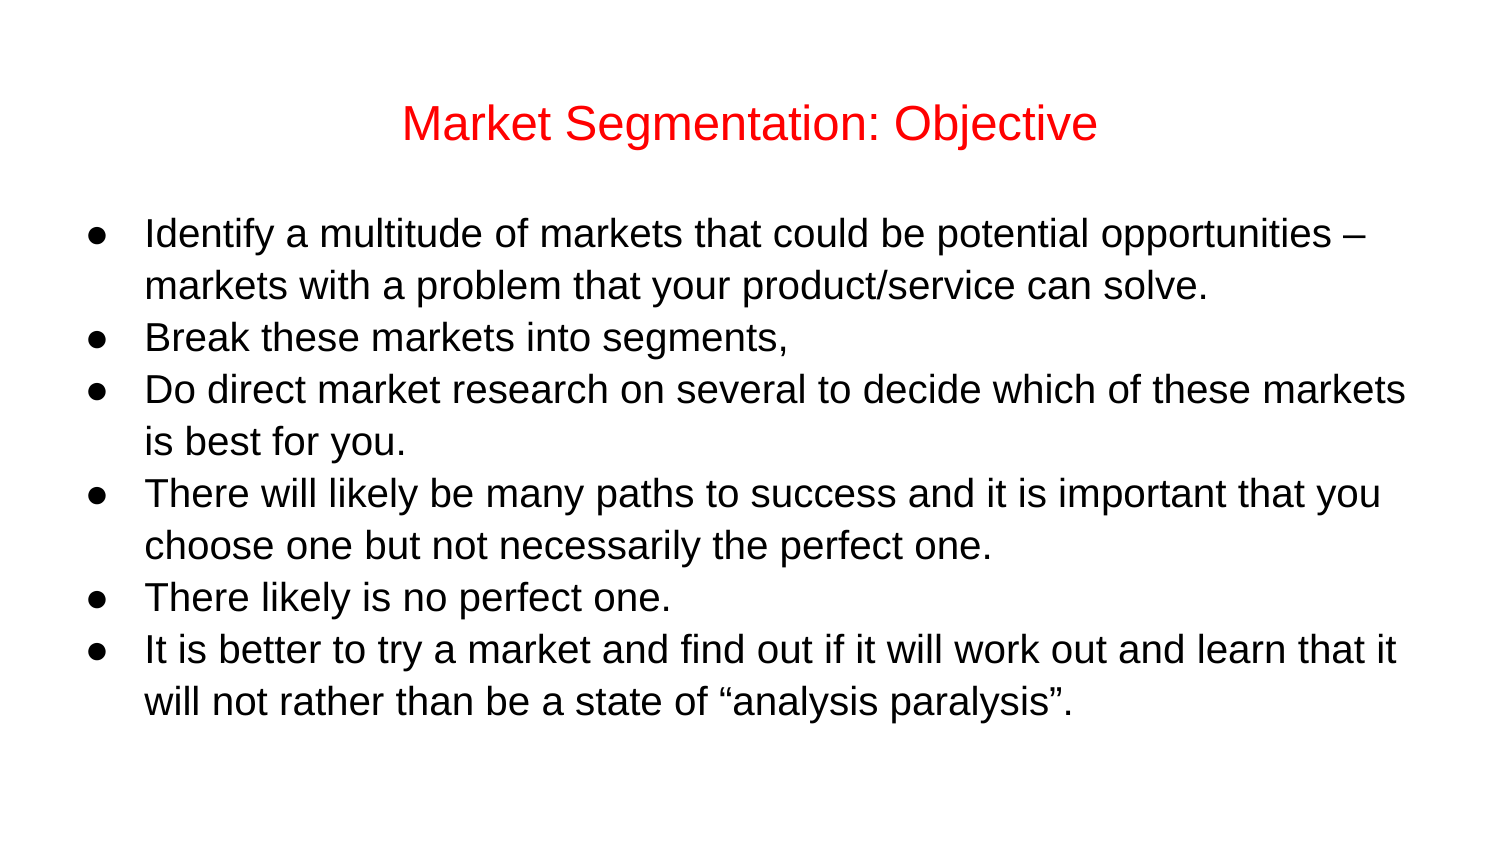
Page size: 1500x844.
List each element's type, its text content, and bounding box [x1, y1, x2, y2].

title Market Segmentation: Objective [51, 72, 1449, 167]
list Identify a multitude of markets that could be potential opportunities – markets with a problem that your product/service can solve. Break these markets into segments, Do direct market research on several to decide which of these markets is best for you. There will likely be many paths to success and it is important that you choose one but not necessarily the perfect one. There likely is no perfect one. It is better to try a market and find out if it will work out and learn that it will not rather than be a state of “analysis paralysis”. [51, 189, 1449, 750]
